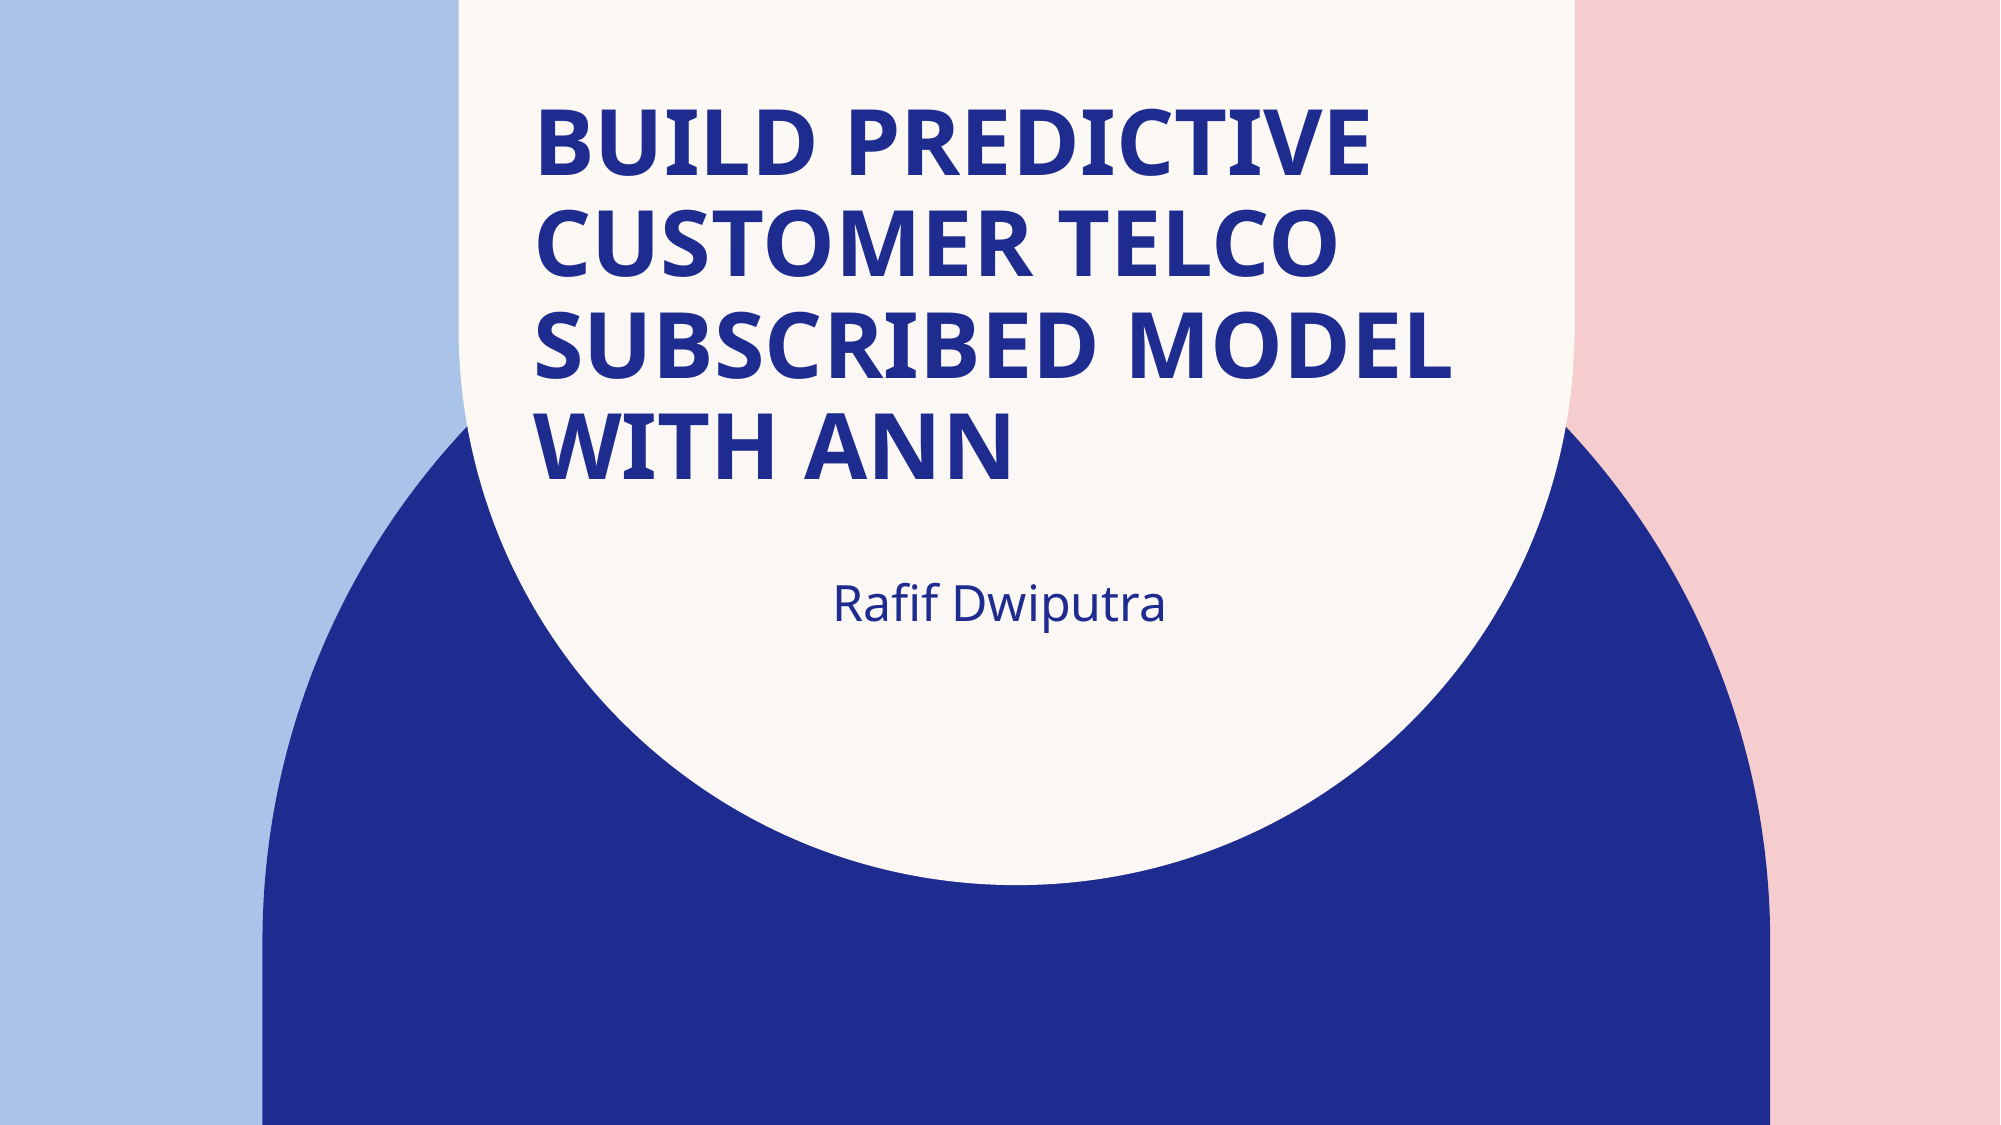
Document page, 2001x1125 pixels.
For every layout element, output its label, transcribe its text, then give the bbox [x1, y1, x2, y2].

subtitle Rafif Dwiputra [713, 571, 1287, 716]
title Build predictive customer telco subscribed model with ANN [518, 92, 1576, 293]
